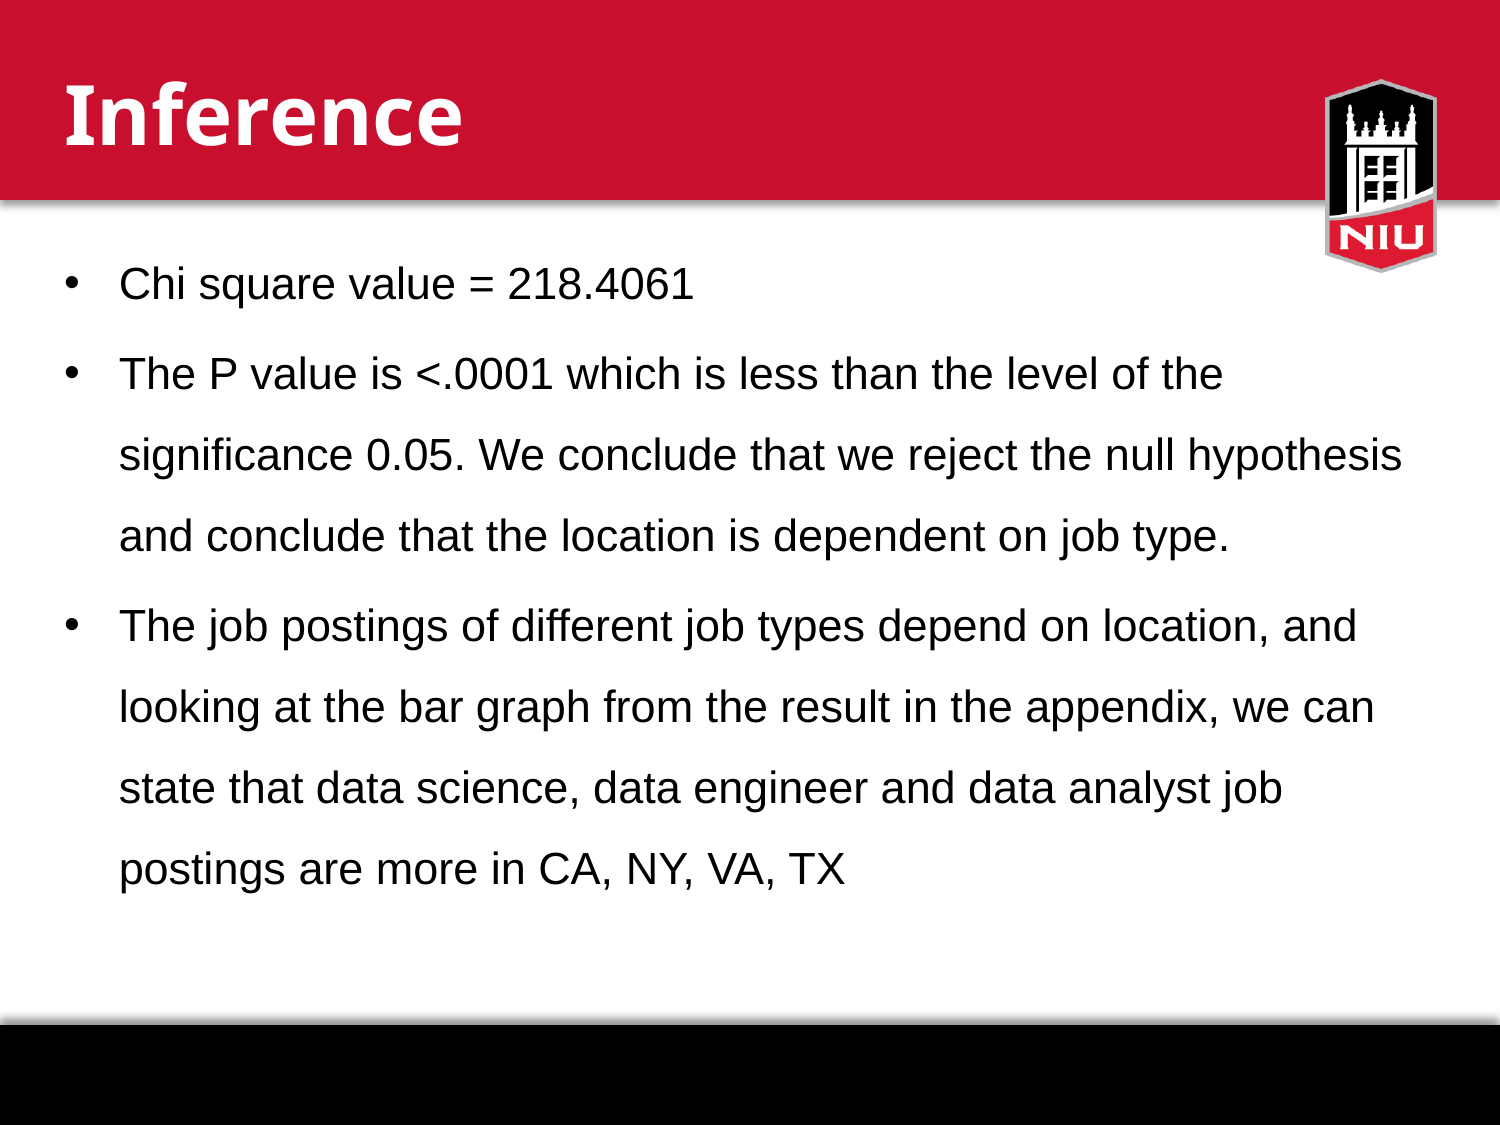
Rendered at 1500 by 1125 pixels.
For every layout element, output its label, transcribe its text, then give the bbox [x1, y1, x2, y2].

list Chi square value = 218.4061 The P value is <.0001 which is less than the level of the significance 0.05. We conclude that we reject the null hypothesis and conclude that the location is dependent on job type. The job postings of different job types depend on location, and looking at the bar graph from the result in the appendix, we can state that data science, data engineer and data analyst job postings are more in CA, NY, VA, TX [49, 220, 1424, 983]
picture [1325, 79, 1437, 273]
title Inference [49, 24, 1339, 200]
